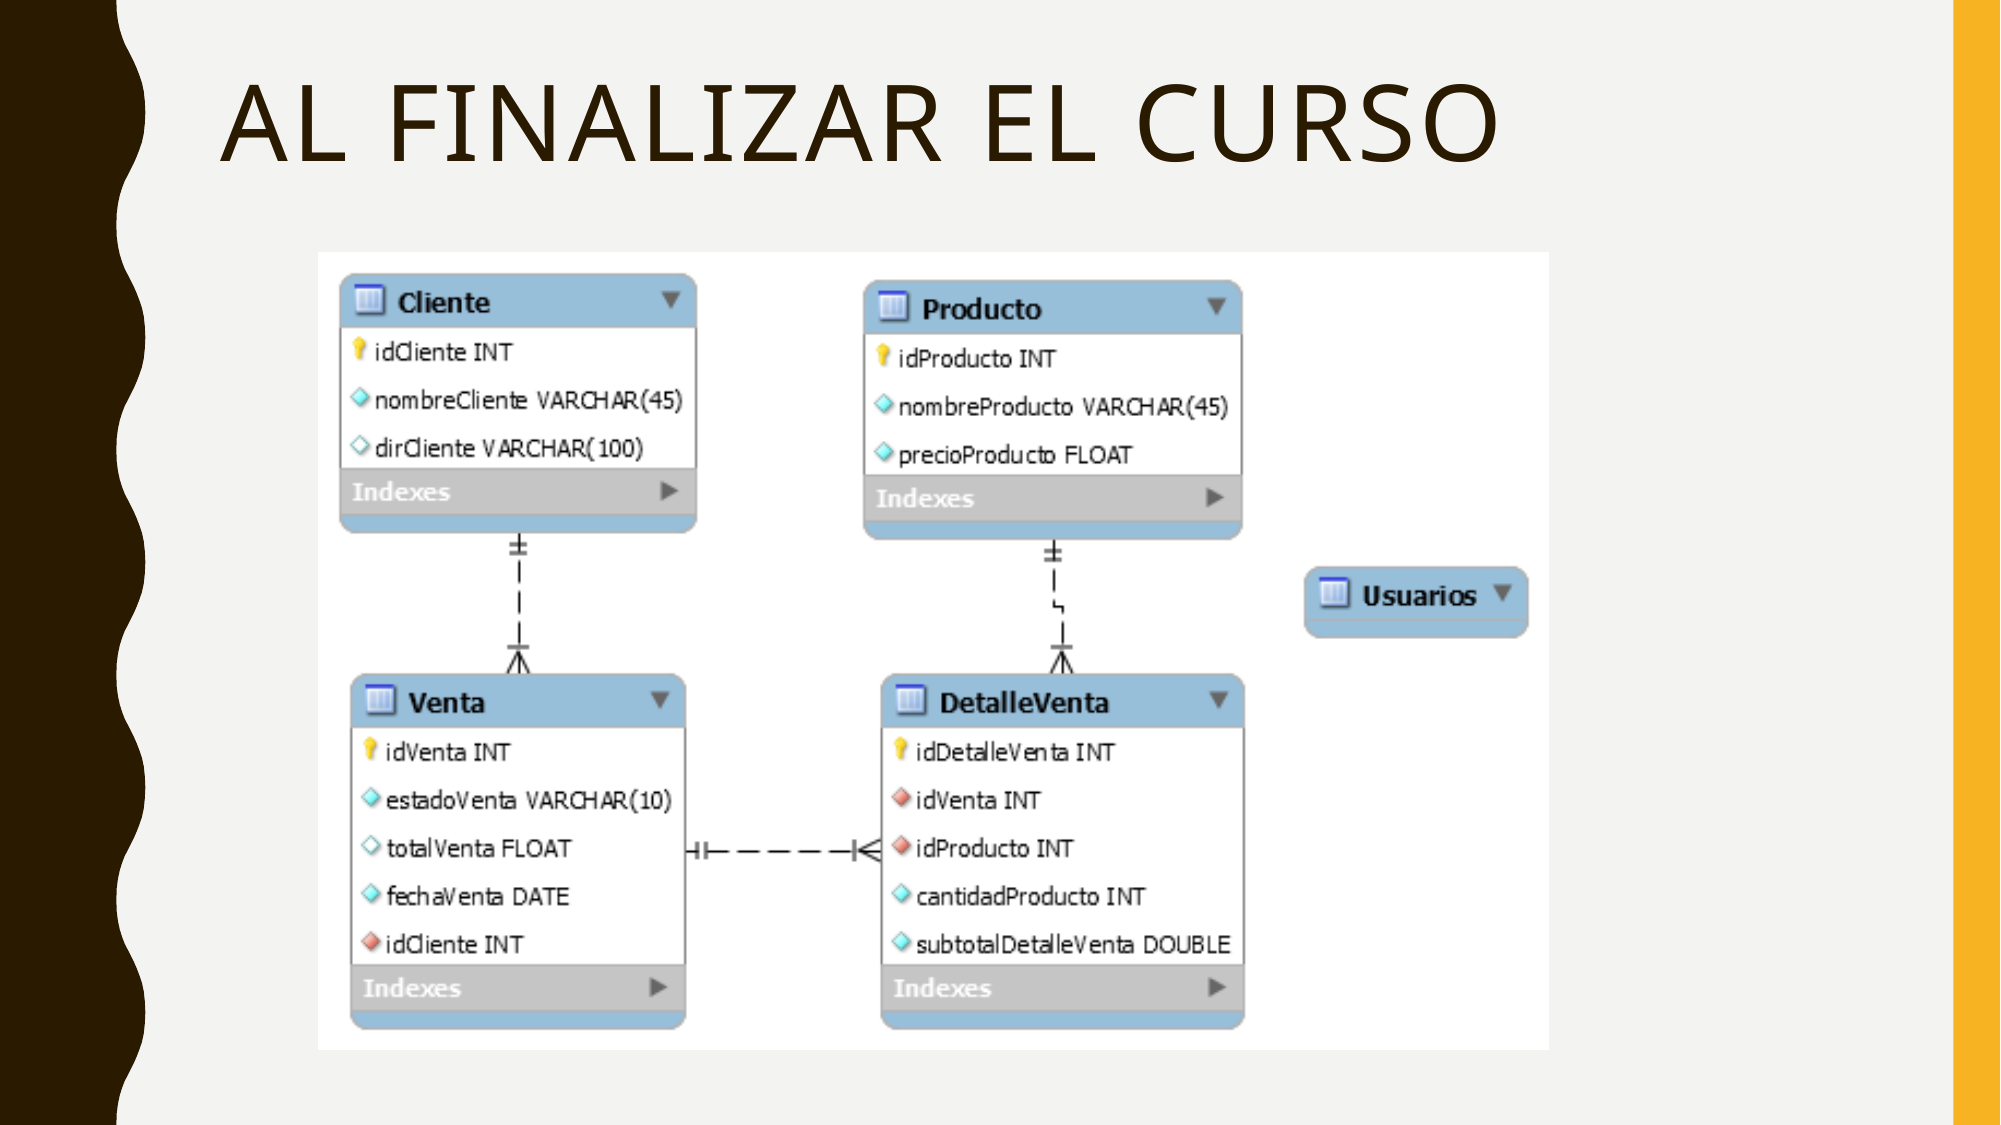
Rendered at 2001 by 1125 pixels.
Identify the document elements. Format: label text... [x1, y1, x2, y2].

title Al finalizar el curso [205, 62, 1875, 308]
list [318, 252, 1549, 1050]
